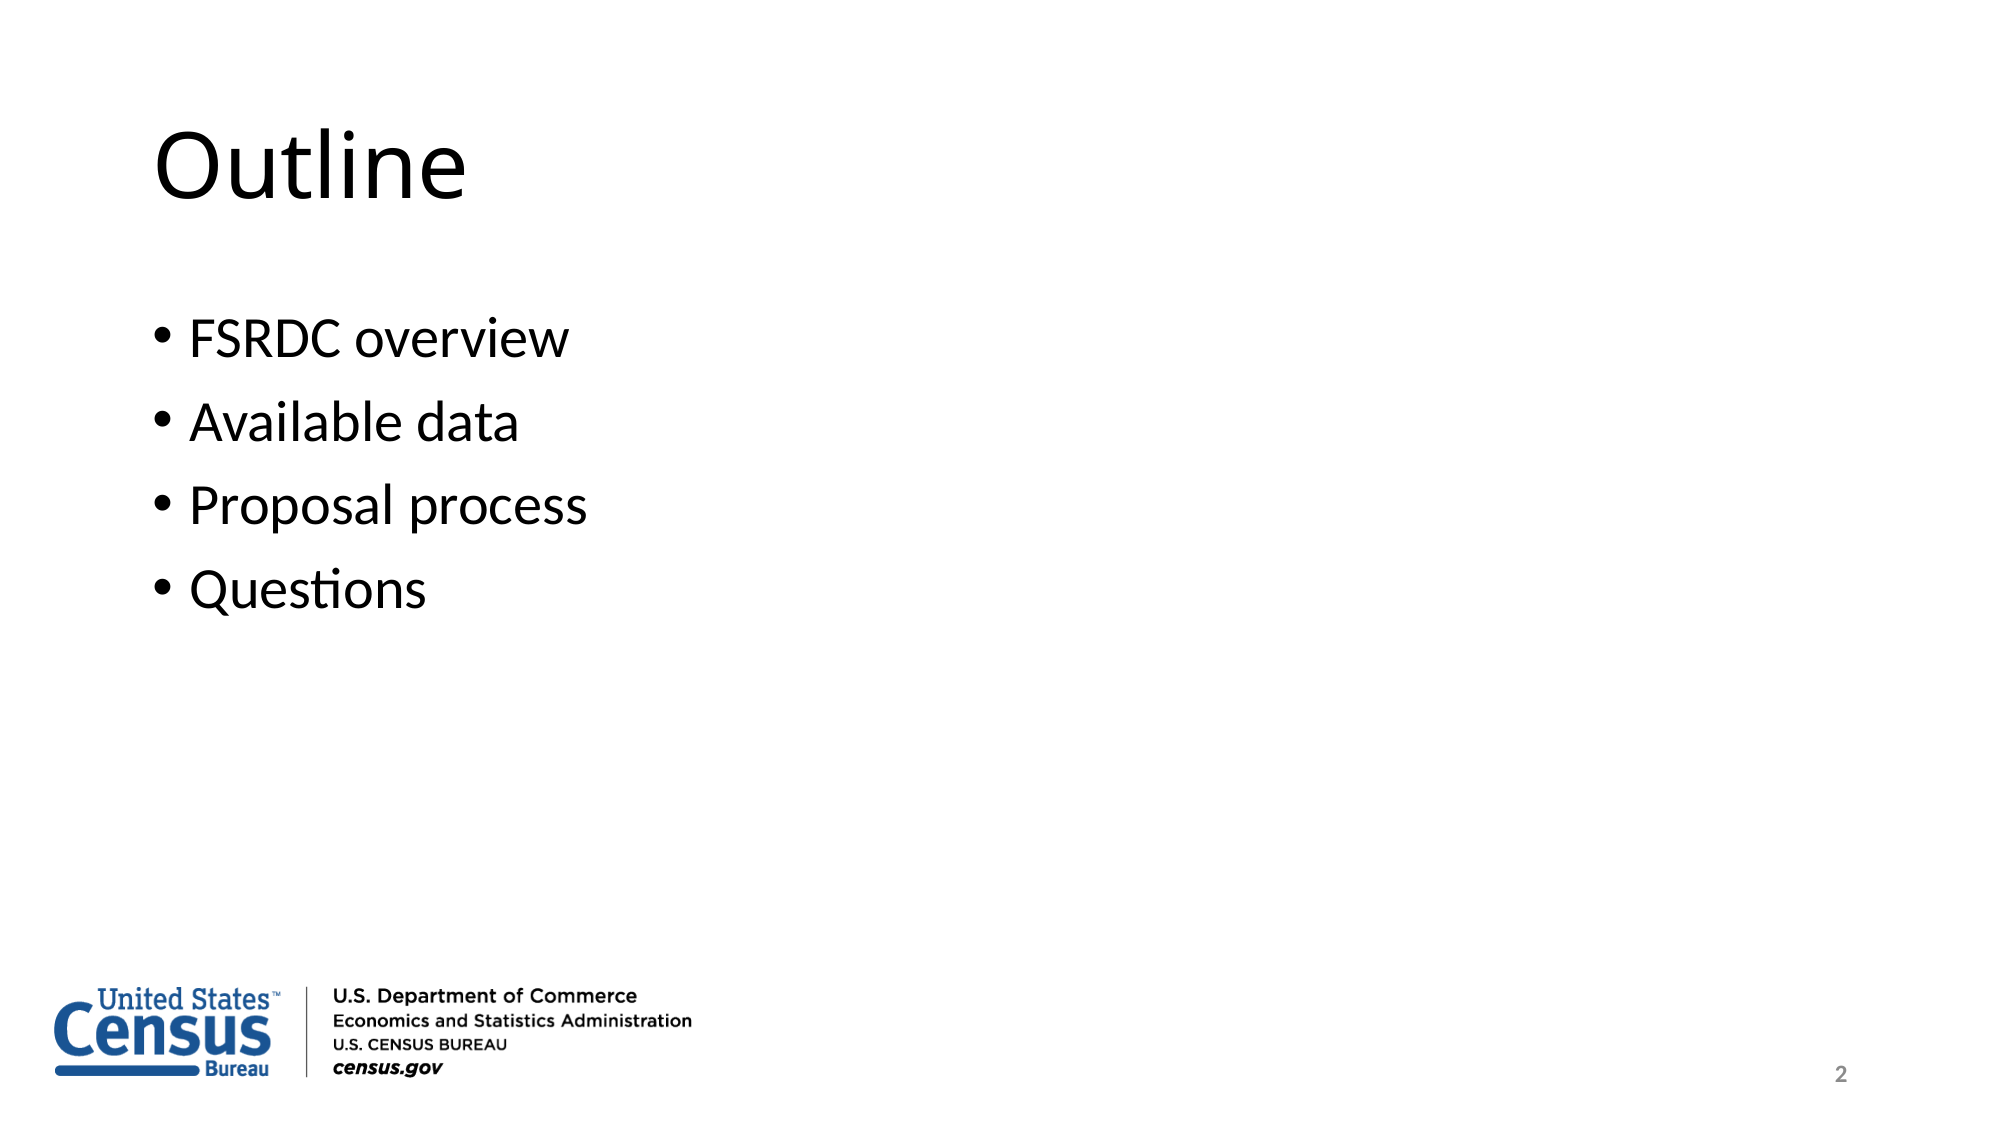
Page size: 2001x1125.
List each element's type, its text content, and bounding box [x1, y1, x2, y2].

slide_number 2 [1412, 1042, 1863, 1103]
title Outline [137, 59, 1863, 278]
picture [54, 986, 692, 1078]
list FSRDC overview Available data Proposal process Questions [137, 299, 1863, 1014]
